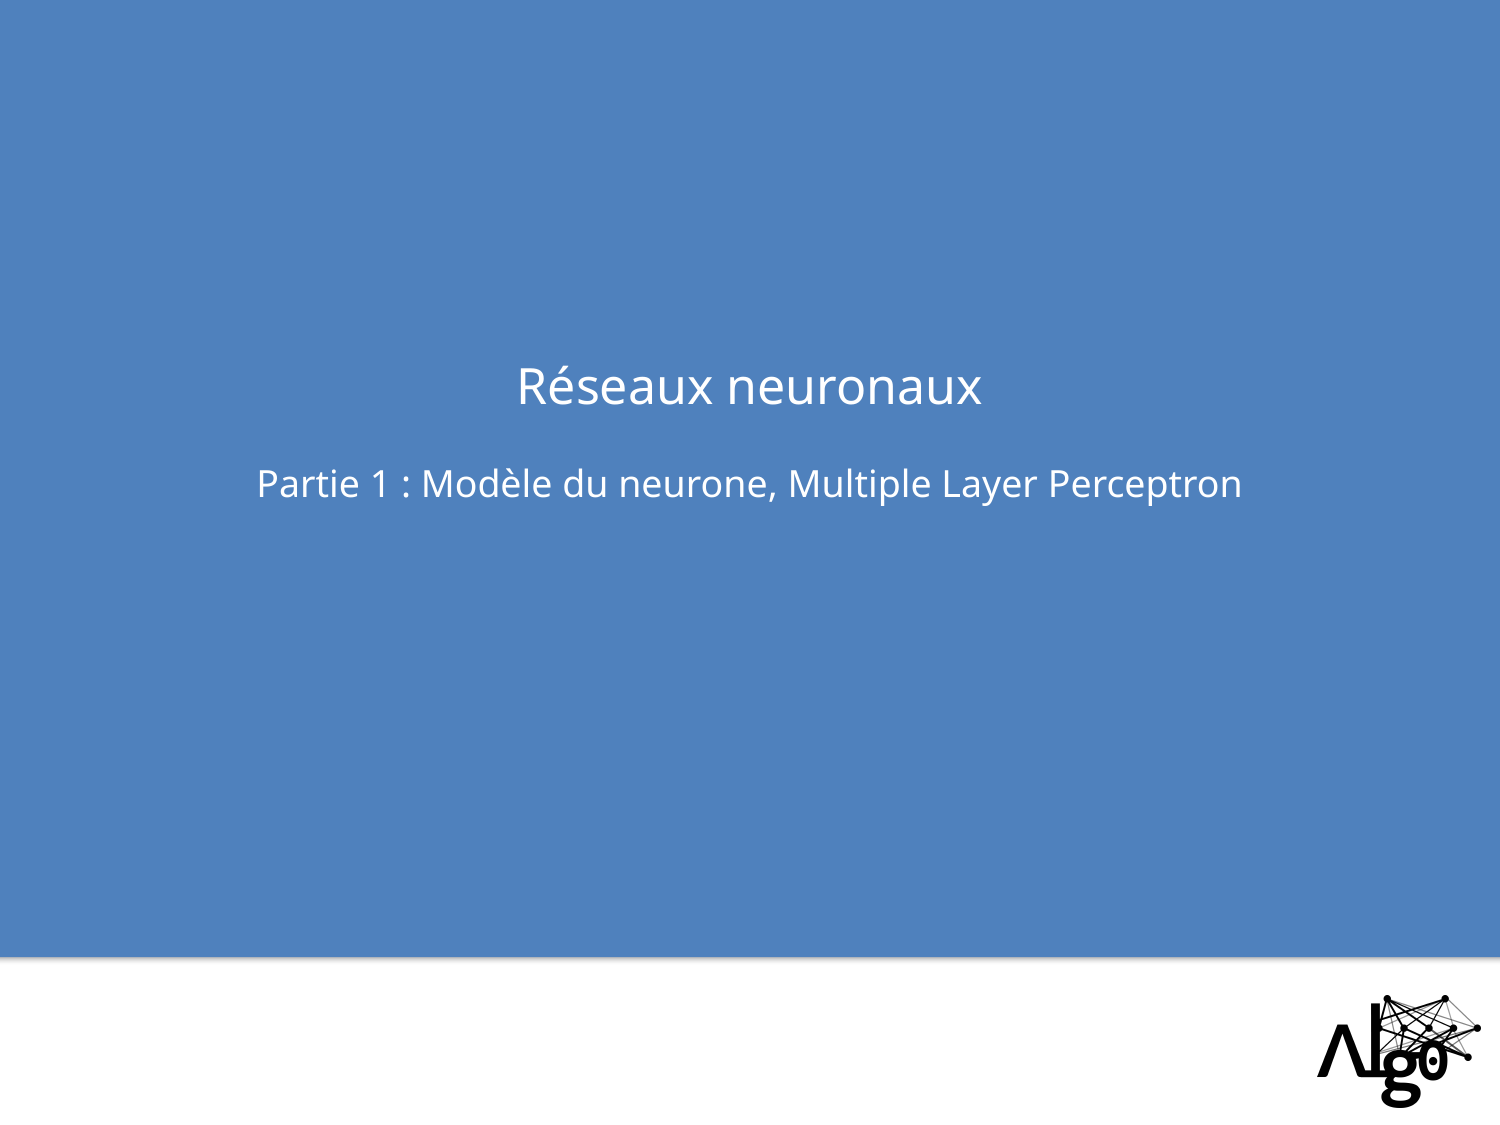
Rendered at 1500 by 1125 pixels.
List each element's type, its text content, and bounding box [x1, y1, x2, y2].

text_box [0, 0, 1500, 960]
picture [1316, 995, 1481, 1108]
text_box Réseaux neuronaux Partie 1 : Modèle du neurone, Multiple Layer Perceptron [241, 347, 1259, 512]
